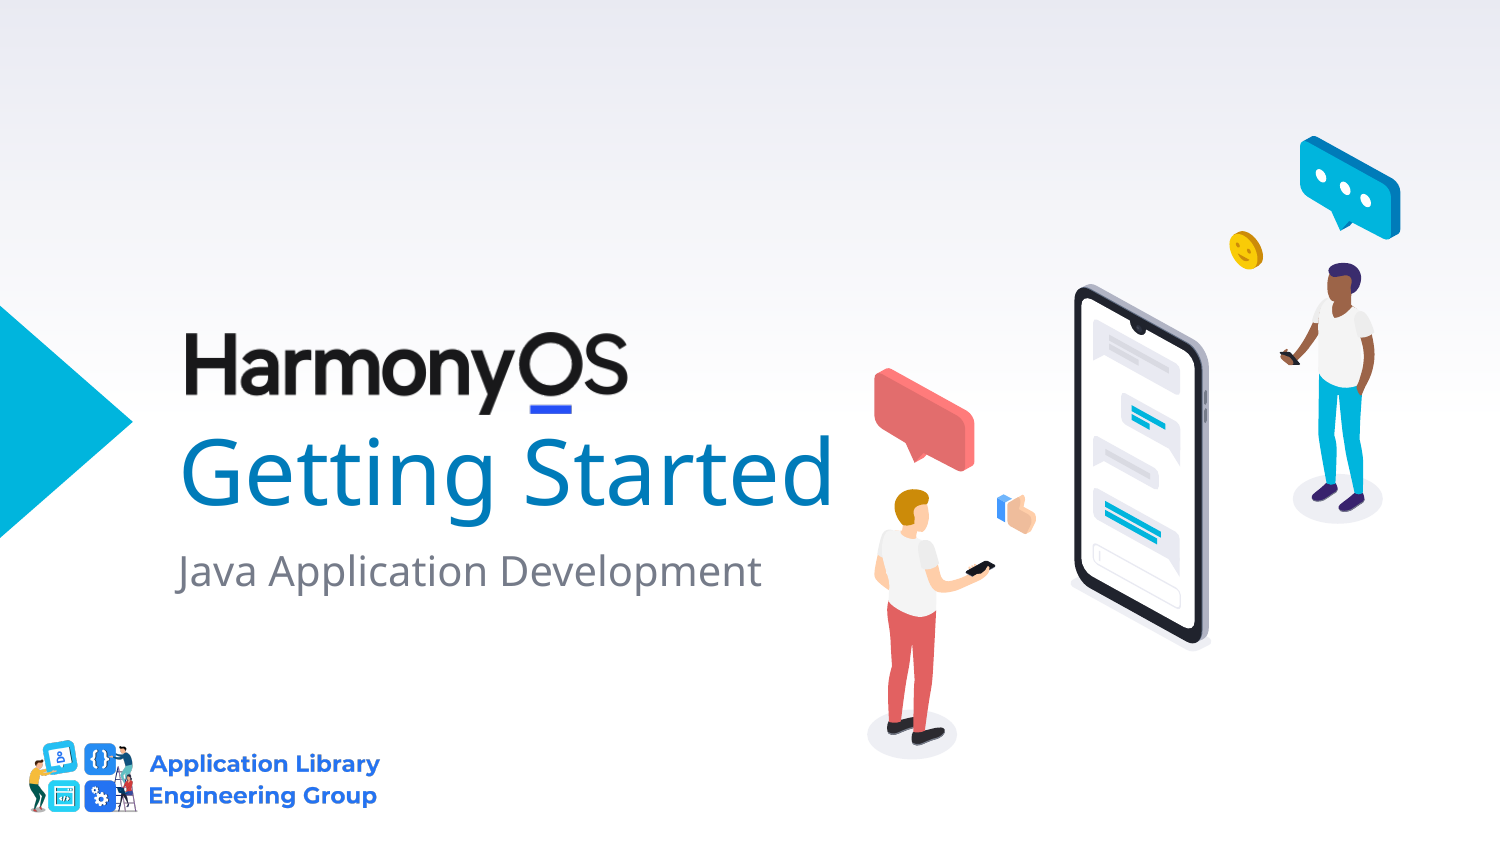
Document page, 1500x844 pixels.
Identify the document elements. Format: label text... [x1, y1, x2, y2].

subtitle Java Application Development [178, 539, 861, 603]
text_box [0, 306, 100, 540]
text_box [866, 135, 1401, 760]
title Getting Started [178, 333, 854, 524]
picture [183, 329, 630, 416]
picture [0, 699, 416, 844]
